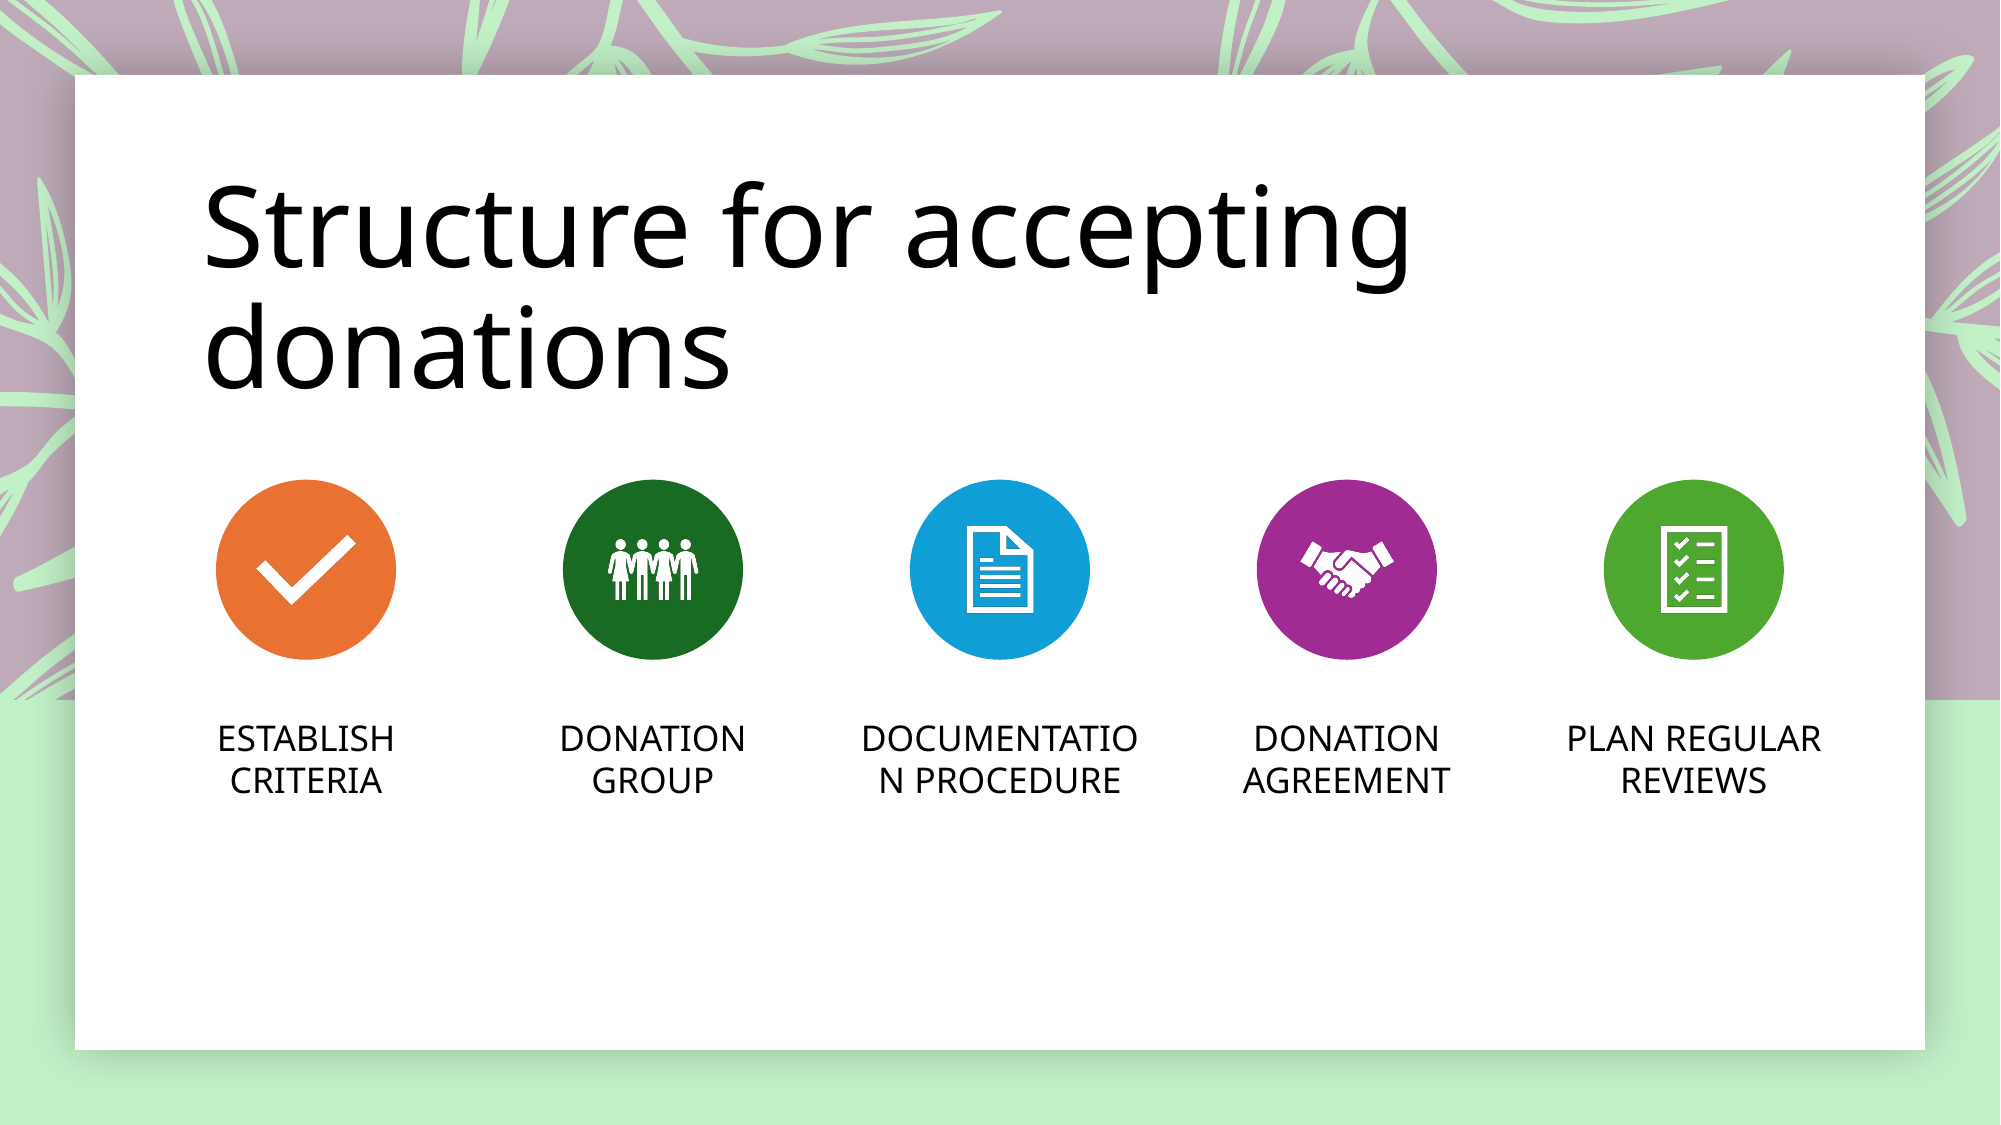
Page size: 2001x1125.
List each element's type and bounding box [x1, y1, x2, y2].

text_box [0, 0, 2000, 701]
text_box [73, 701, 1927, 1051]
text_box [0, 701, 2000, 1125]
list [111, 350, 1888, 964]
